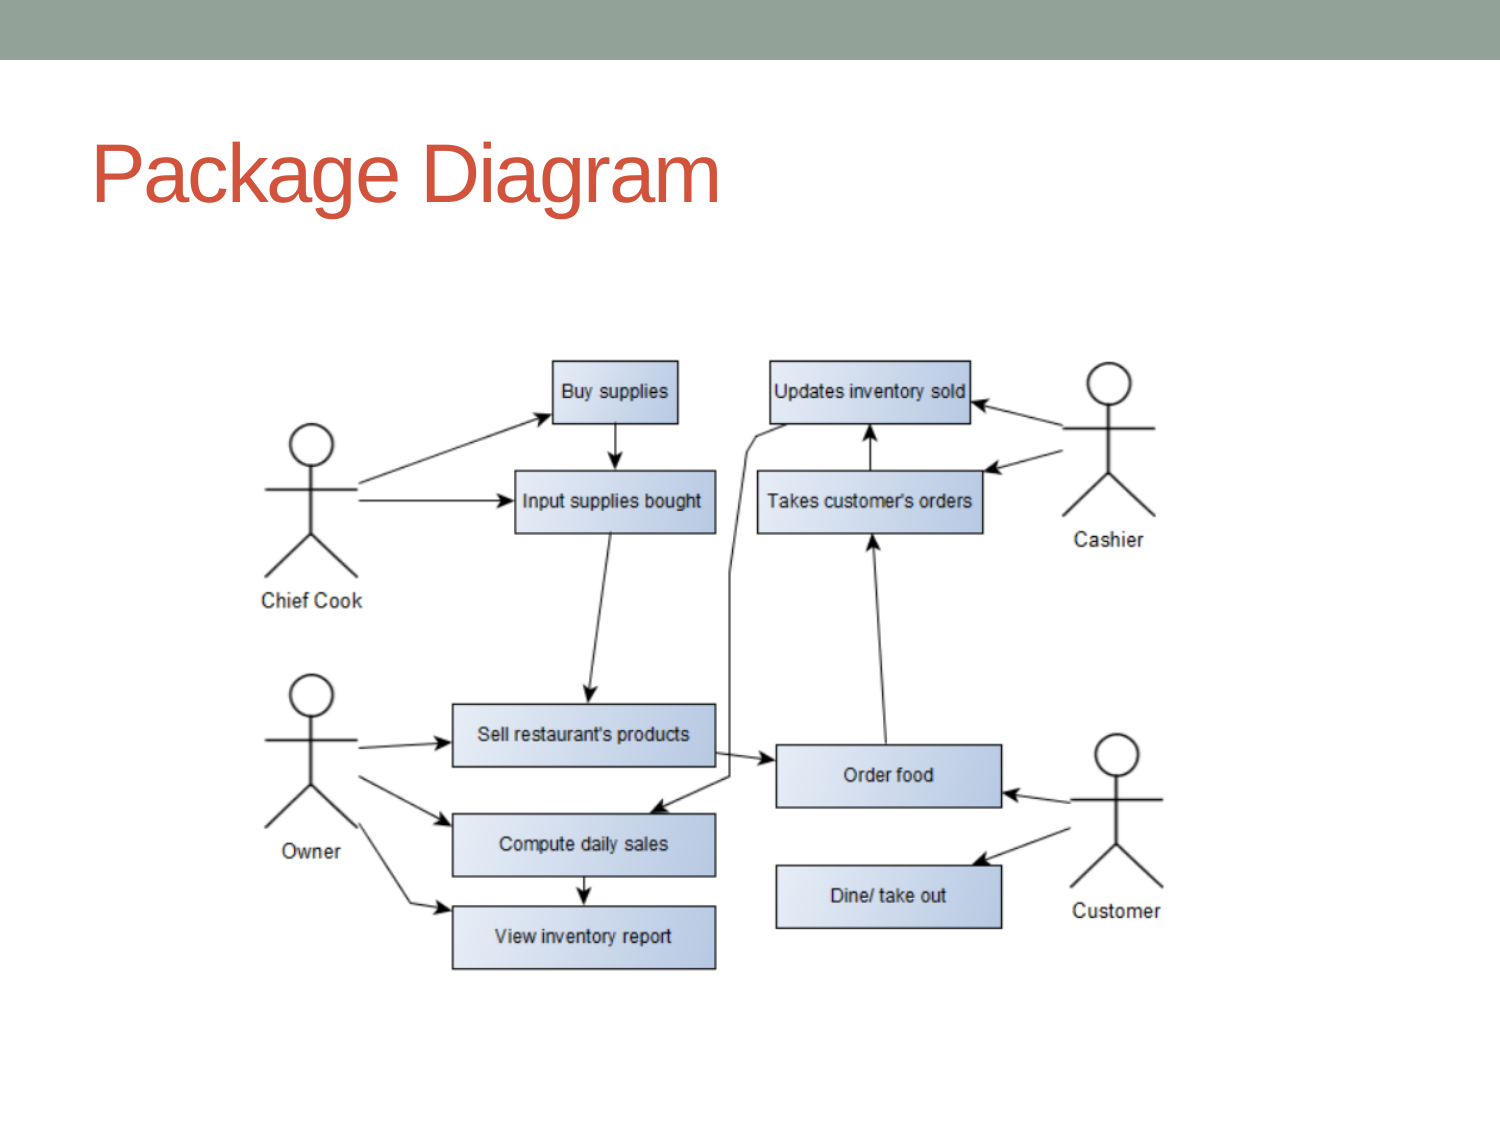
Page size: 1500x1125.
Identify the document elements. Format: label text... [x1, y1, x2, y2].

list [169, 278, 1331, 1047]
title Package Diagram [75, 87, 1425, 250]
